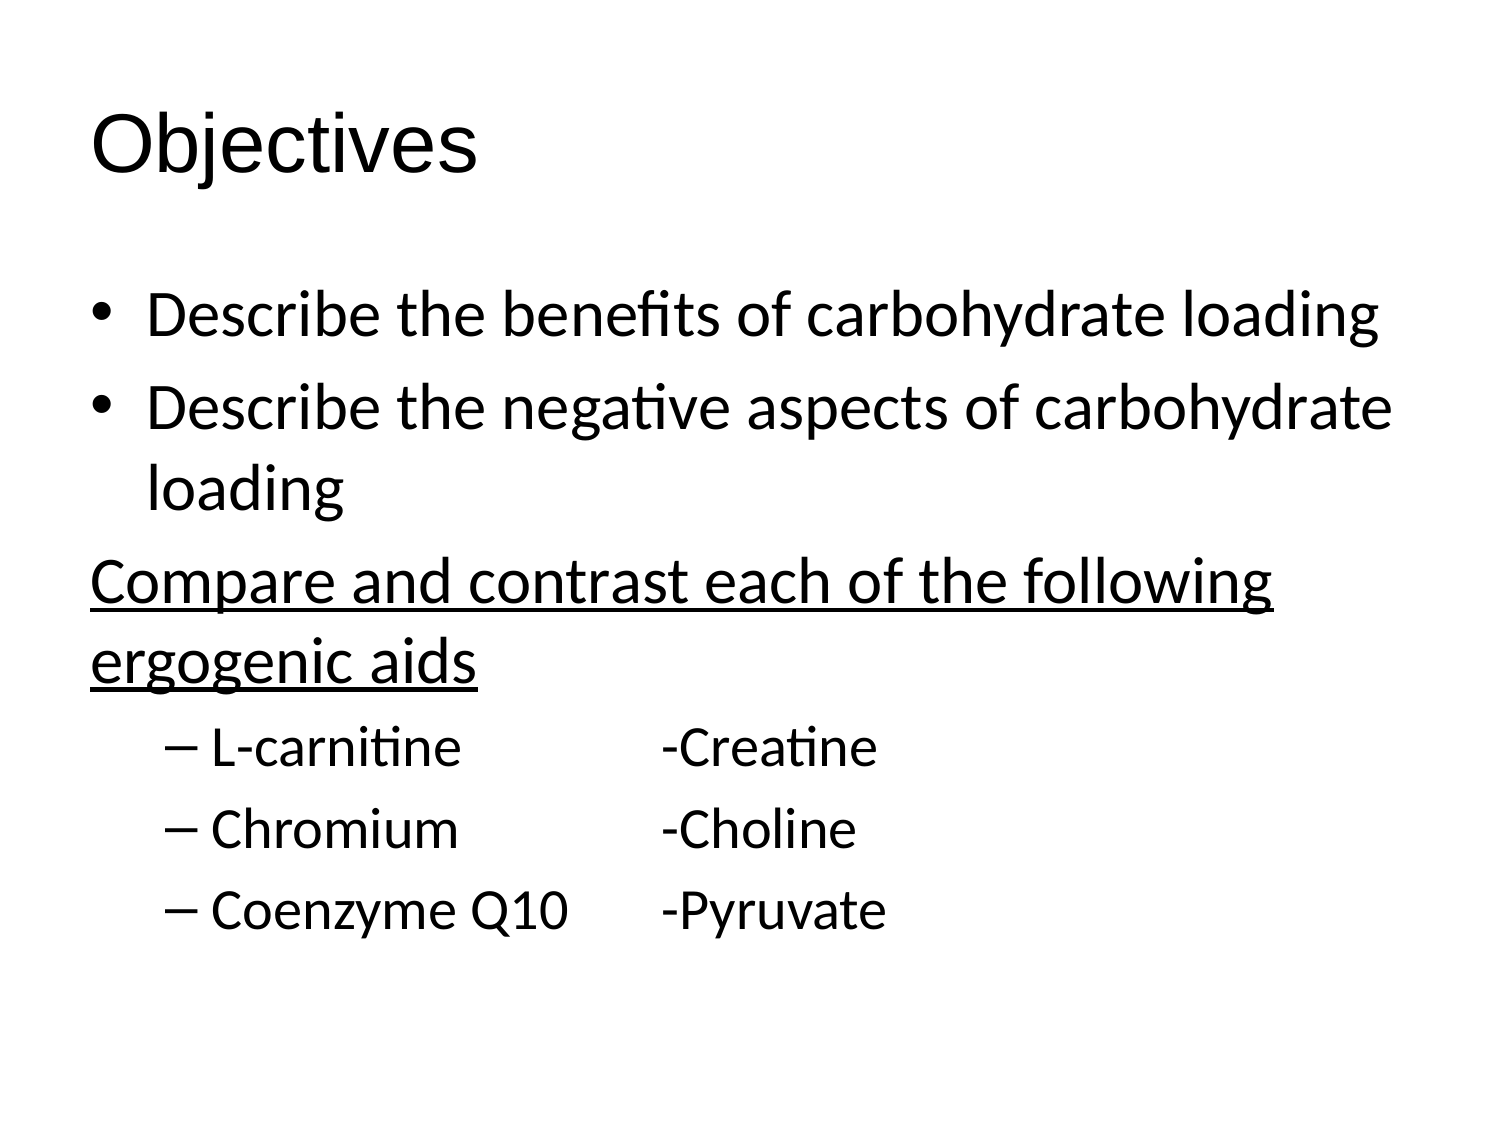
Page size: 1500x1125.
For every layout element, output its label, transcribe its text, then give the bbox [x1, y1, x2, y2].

title Objectives [75, 45, 1425, 233]
list Describe the benefits of carbohydrate loading Describe the negative aspects of carbohydrate loading Compare and contrast each of the following ergogenic aids L-carnitine -Creatine Chromium -Choline Coenzyme Q10 -Pyruvate [75, 262, 1425, 1005]
